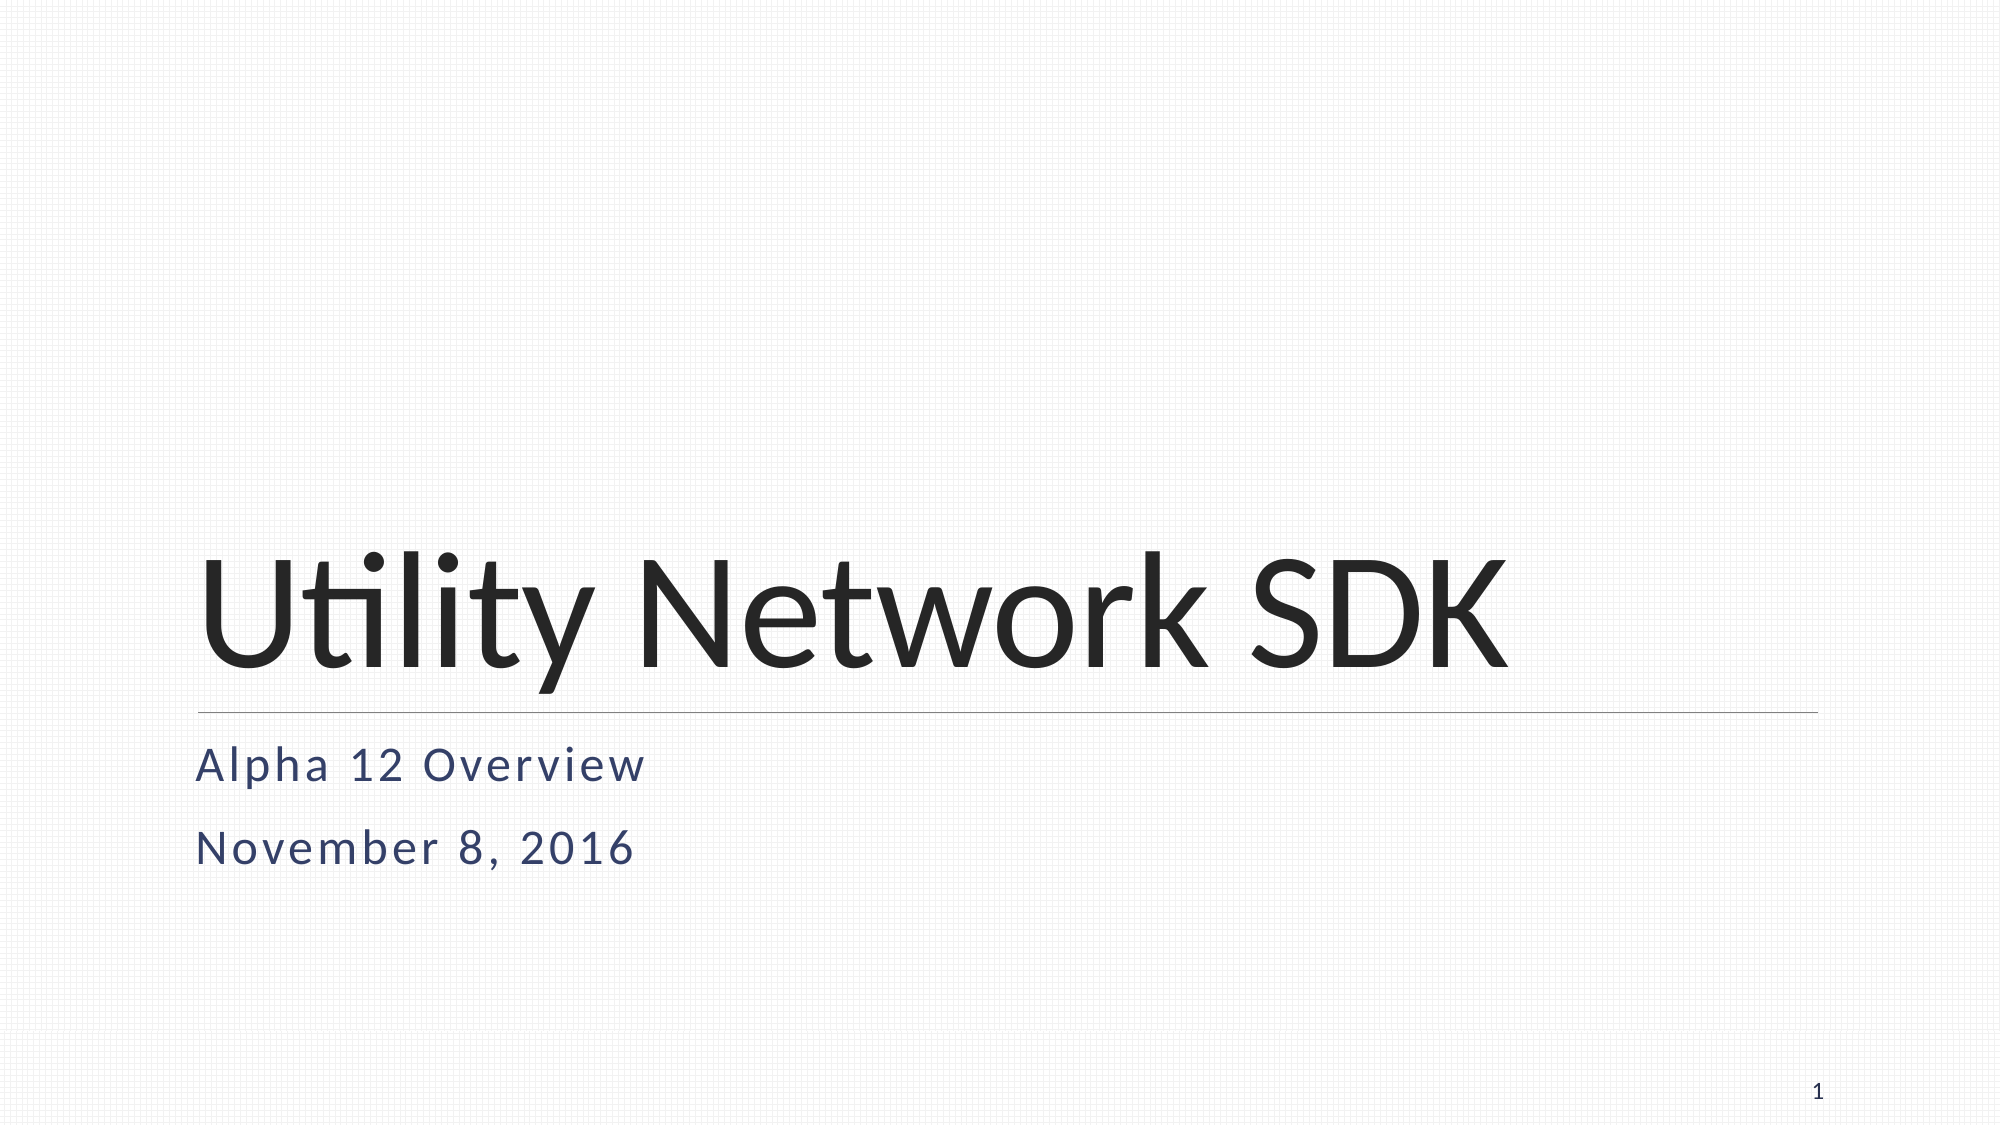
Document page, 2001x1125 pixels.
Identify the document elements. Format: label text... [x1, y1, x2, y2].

title Utility Network SDK [180, 124, 1830, 710]
slide_number 1 [1624, 1059, 1840, 1120]
subtitle Alpha 12 Overview November 8, 2016 [180, 730, 1831, 919]
